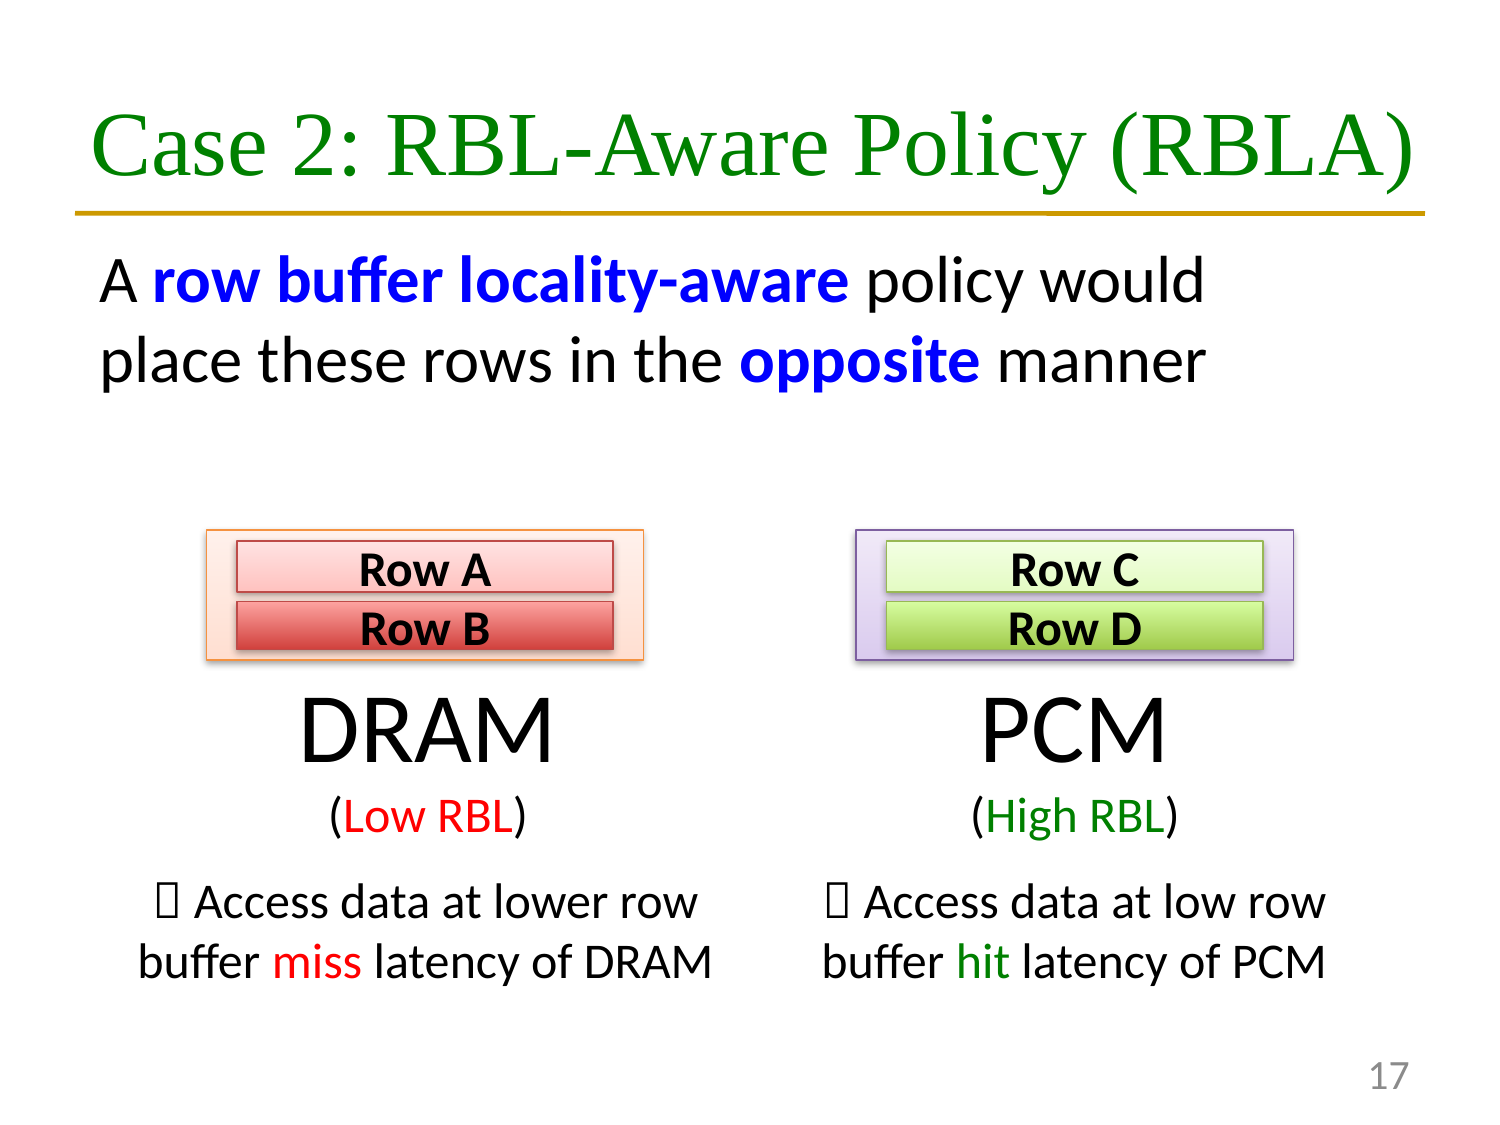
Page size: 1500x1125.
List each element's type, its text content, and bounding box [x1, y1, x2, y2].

text_box PCM (High RBL) [955, 669, 1195, 851]
text_box [206, 529, 644, 661]
text_box A row buffer locality-aware policy would place these rows in the opposite manner [84, 228, 1224, 404]
text_box Row C [886, 540, 1264, 593]
title Case 2: RBL-Aware Policy (RBLA) [75, 45, 1500, 233]
text_box Row D [886, 601, 1264, 650]
text_box  Access data at low row buffer hit latency of PCM [772, 861, 1377, 996]
text_box Row A [236, 540, 614, 593]
text_box DRAM (Low RBL) [283, 669, 573, 851]
text_box Row B [236, 601, 614, 650]
slide_number 17 [1074, 1042, 1425, 1103]
text_box [855, 529, 1294, 661]
text_box  Access data at lower row buffer miss latency of DRAM [99, 861, 752, 996]
